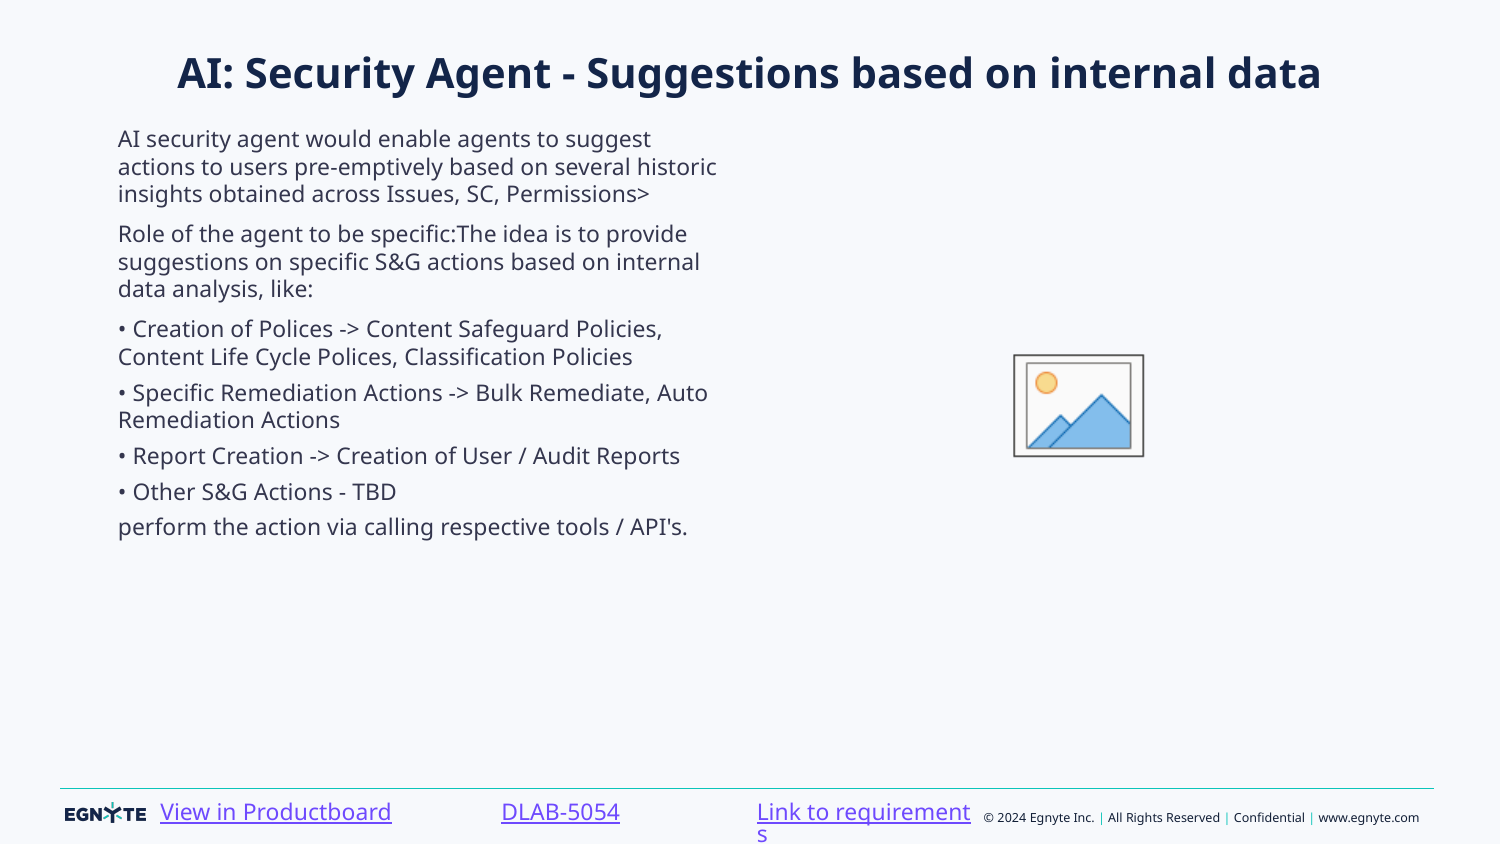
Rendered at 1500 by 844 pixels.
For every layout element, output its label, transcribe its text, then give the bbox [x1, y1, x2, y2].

picture [65, 802, 145, 823]
list Link to requirements [742, 790, 997, 835]
list DLAB-5054 [486, 790, 741, 835]
list AI security agent would enable agents to suggest actions to users pre-emptively based on several historic insights obtained across Issues, SC, Permissions> Role of the agent to be specific:The idea is to provide suggestions on specific S&G actions based on internal data analysis, like: • Creation of Polices -> Content Safeguard Policies, Content Life Cycle Polices, Classification Policies • Specific Remediation Actions -> Bulk Remediate, Auto Remediation Actions • Report Creation -> Creation of User / Audit Reports • Other S&G Actions - TBD perform the action via calling respective tools / API's. [103, 117, 741, 693]
list View in Productboard [145, 790, 486, 835]
title AI: Security Agent - Suggestions based on internal data [103, 44, 1397, 106]
picture [761, 119, 1397, 693]
